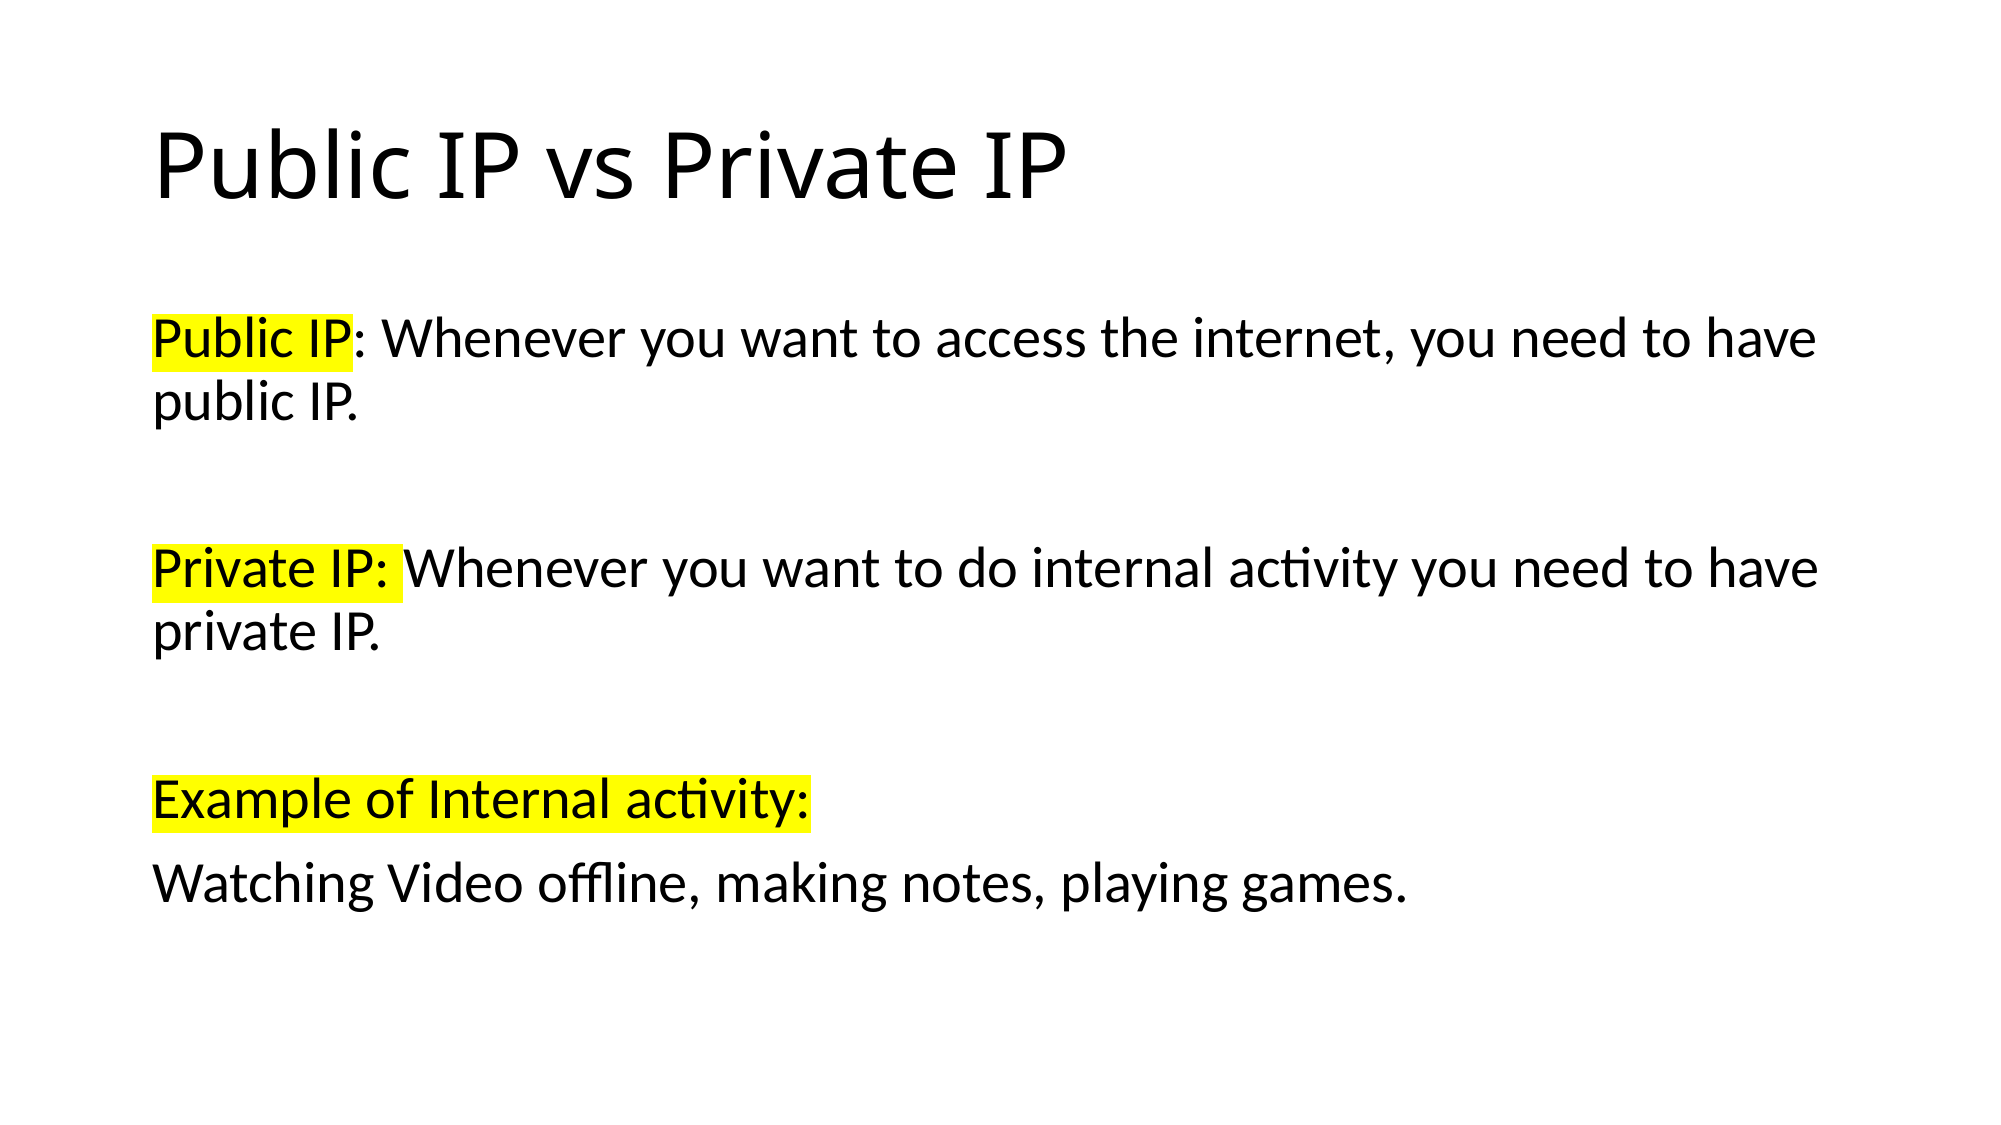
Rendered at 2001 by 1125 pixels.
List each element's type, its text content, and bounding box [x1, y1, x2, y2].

title Public IP vs Private IP [137, 59, 1863, 278]
list Public IP: Whenever you want to access the internet, you need to have public IP. Private IP: Whenever you want to do internal activity you need to have private IP. Example of Internal activity: Watching Video offline, making notes, playing games. [137, 299, 1863, 1014]
